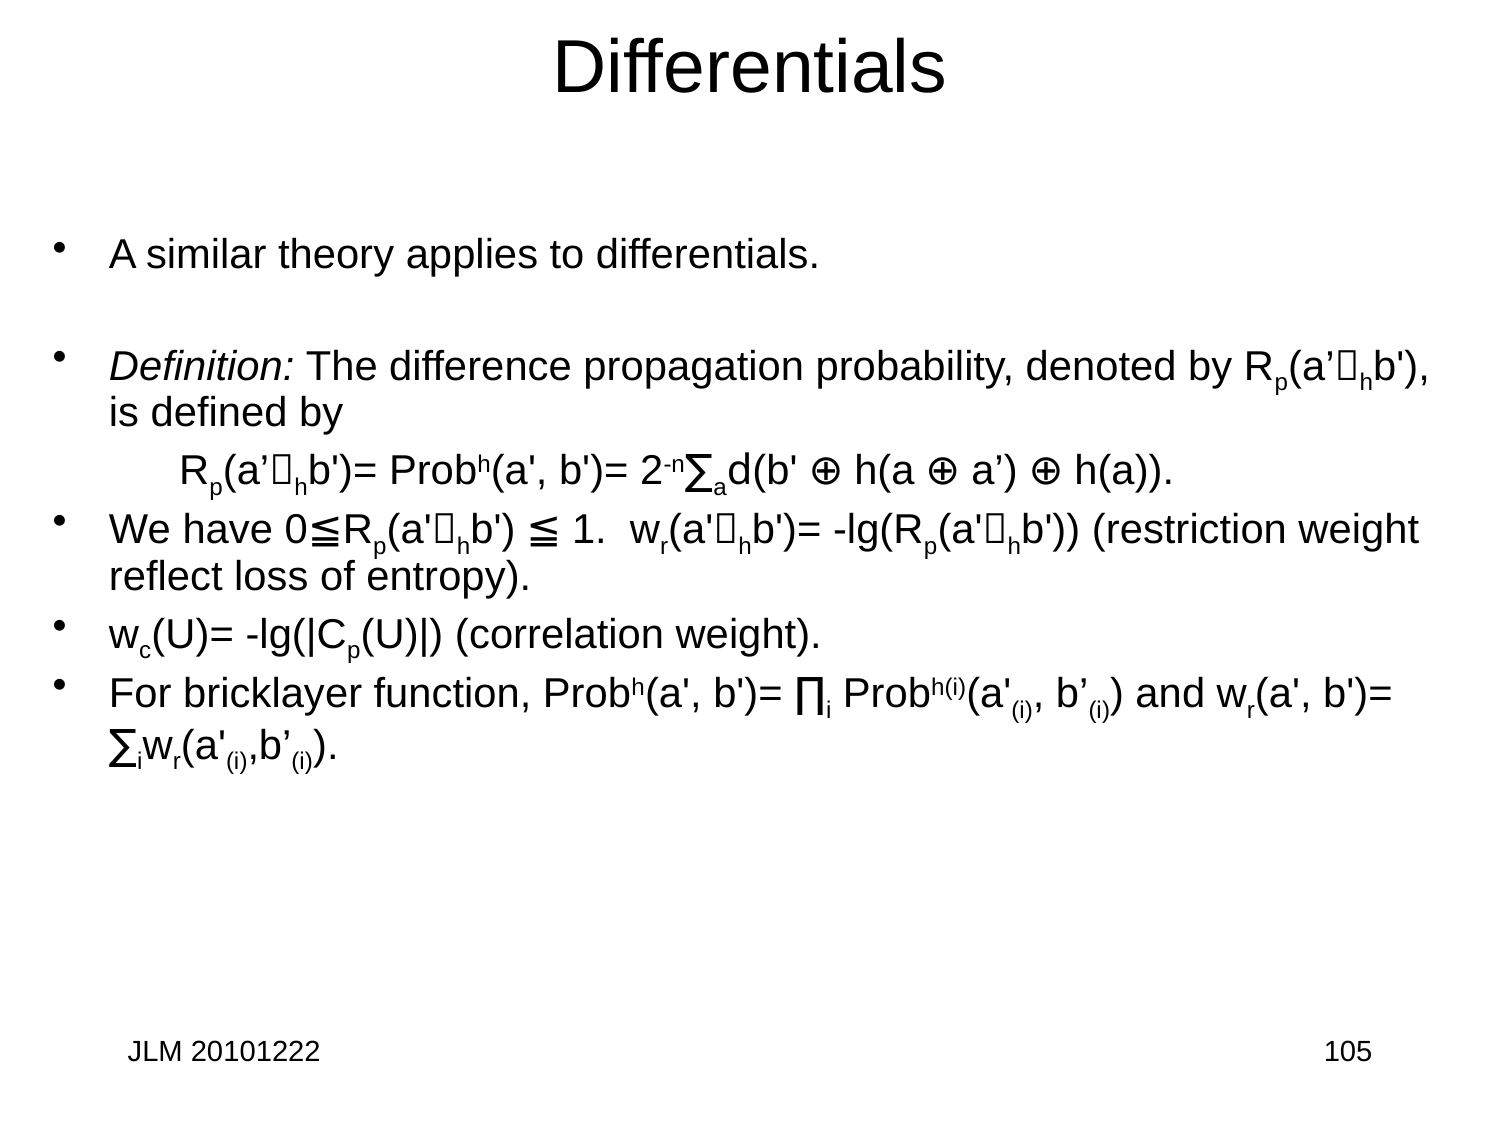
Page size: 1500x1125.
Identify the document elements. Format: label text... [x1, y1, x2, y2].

slide_number 105 [1074, 1038, 1388, 1101]
list A similar theory applies to differentials. Definition: The difference propagation probability, denoted by Rp(a’hb'), is defined by Rp(a’hb')= Probh(a', b')= 2-n∑ad(b' ⊕ h(a ⊕ a’) ⊕ h(a)). We have 0≦Rp(a'hb') ≦ 1. wr(a'hb')= -lg(Rp(a'hb')) (restriction weight reflect loss of entropy). wc(U)= -lg(|Cp(U)|) (correlation weight). For bricklayer function, Probh(a', b')= ∏i Probh(i)(a'(i), b’(i)) and wr(a', b')= ∑iwr(a'(i),b’(i)). [37, 224, 1476, 1038]
slide_number JLM 20101222 [111, 1024, 426, 1101]
title Differentials [112, 0, 1388, 126]
